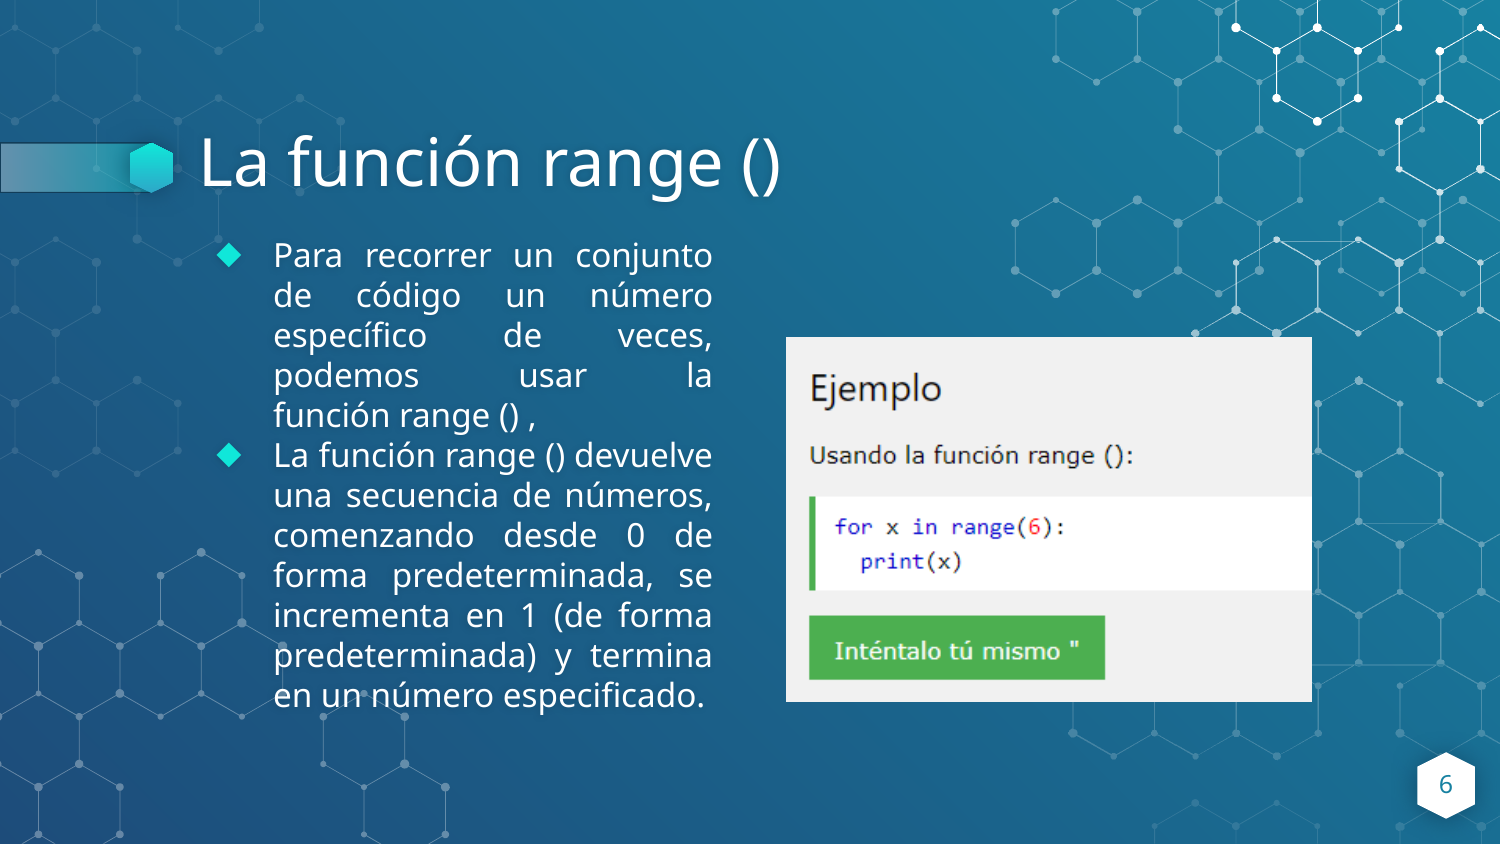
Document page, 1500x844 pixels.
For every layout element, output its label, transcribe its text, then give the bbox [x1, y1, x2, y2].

title La función range () [198, 140, 1302, 198]
slide_number 6 [1417, 752, 1475, 819]
picture [785, 337, 1312, 702]
list Para recorrer un conjunto de código un número específico de veces, podemos usar la función range () , La función range () devuelve una secuencia de números, comenzando desde 0 de forma predeterminada, se incrementa en 1 (de forma predeterminada) y termina en un número especificado. [198, 234, 714, 771]
